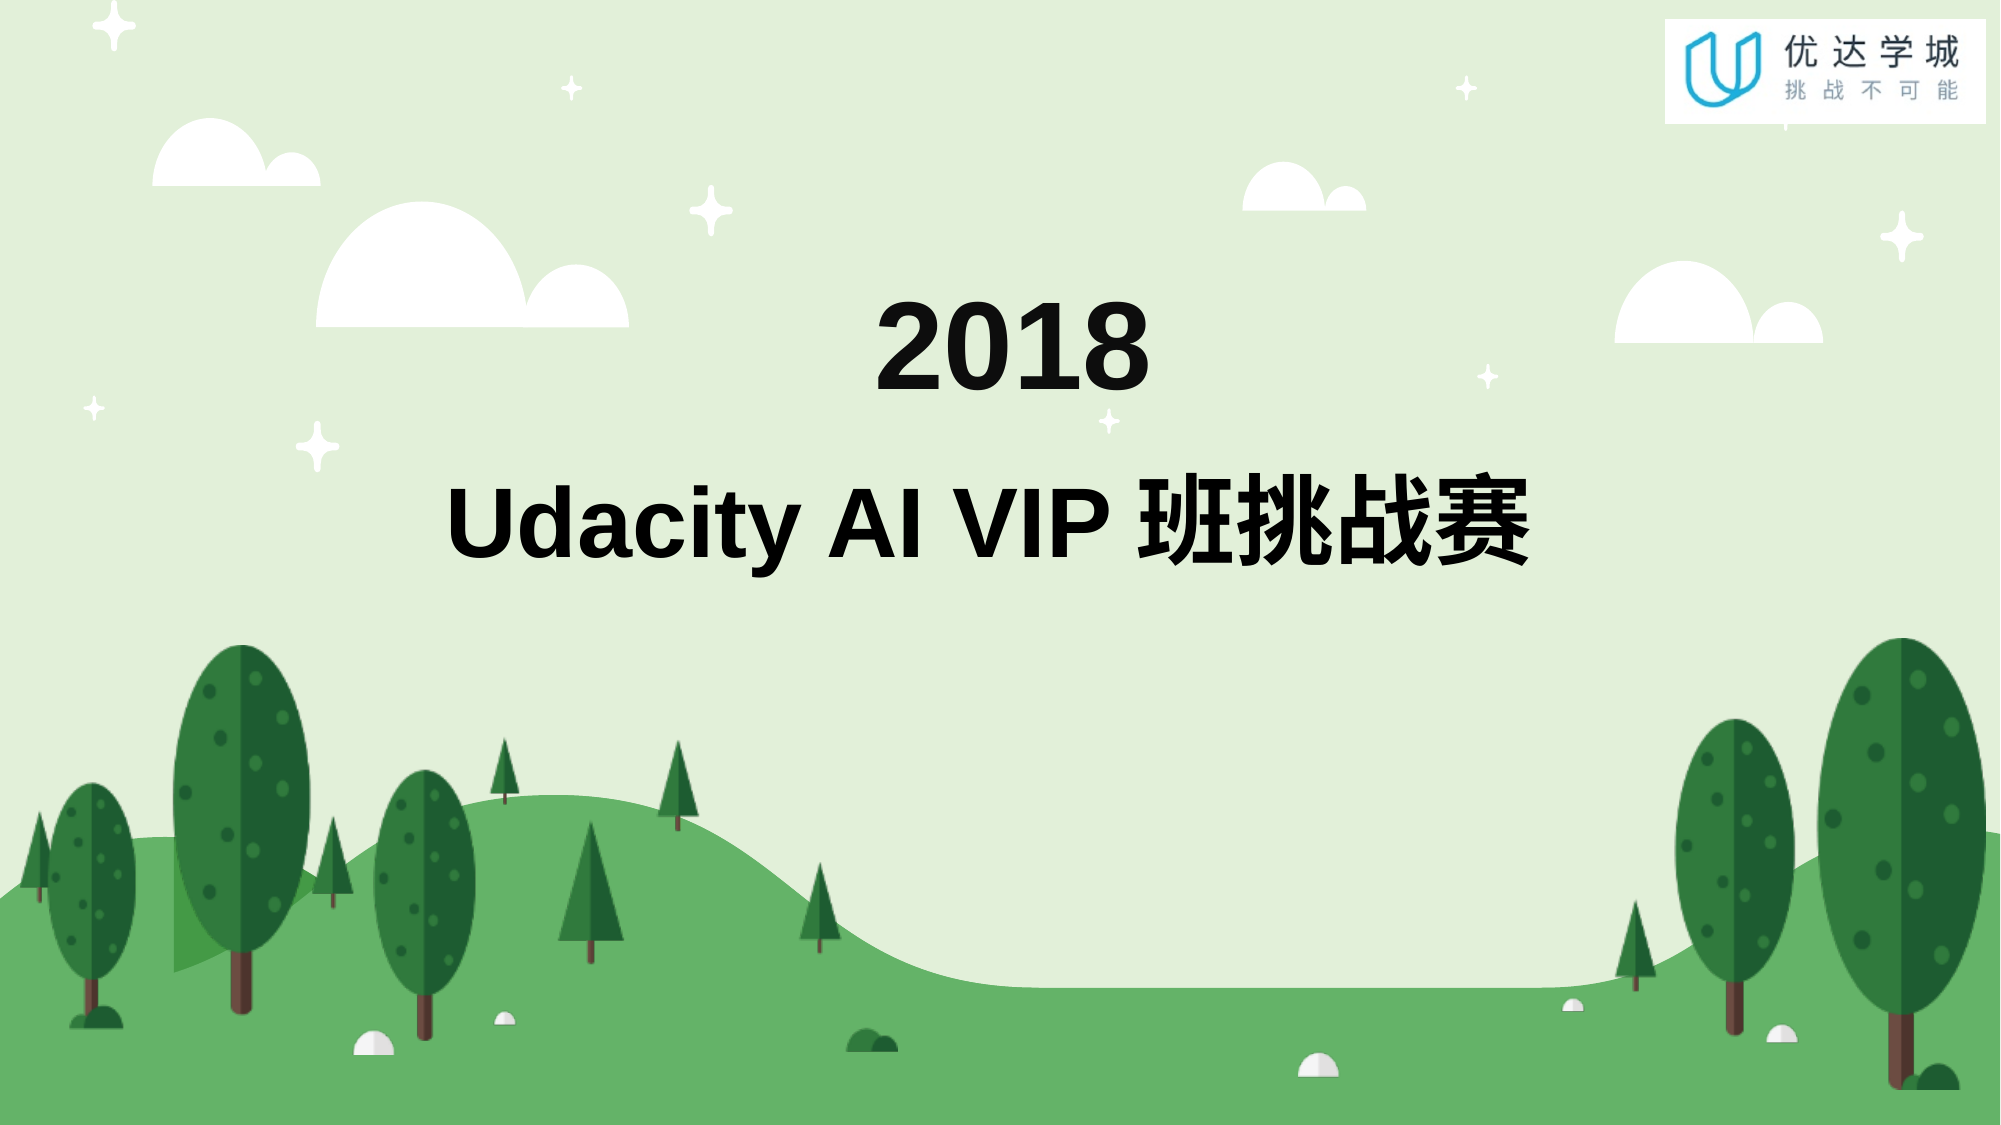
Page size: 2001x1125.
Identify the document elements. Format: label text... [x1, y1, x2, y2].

picture [1298, 638, 1986, 1090]
text_box 2018 [832, 264, 1195, 434]
picture [1665, 19, 1986, 124]
title Udacity AI VIP班挑战赛 [249, 434, 1751, 587]
picture [20, 645, 898, 1055]
